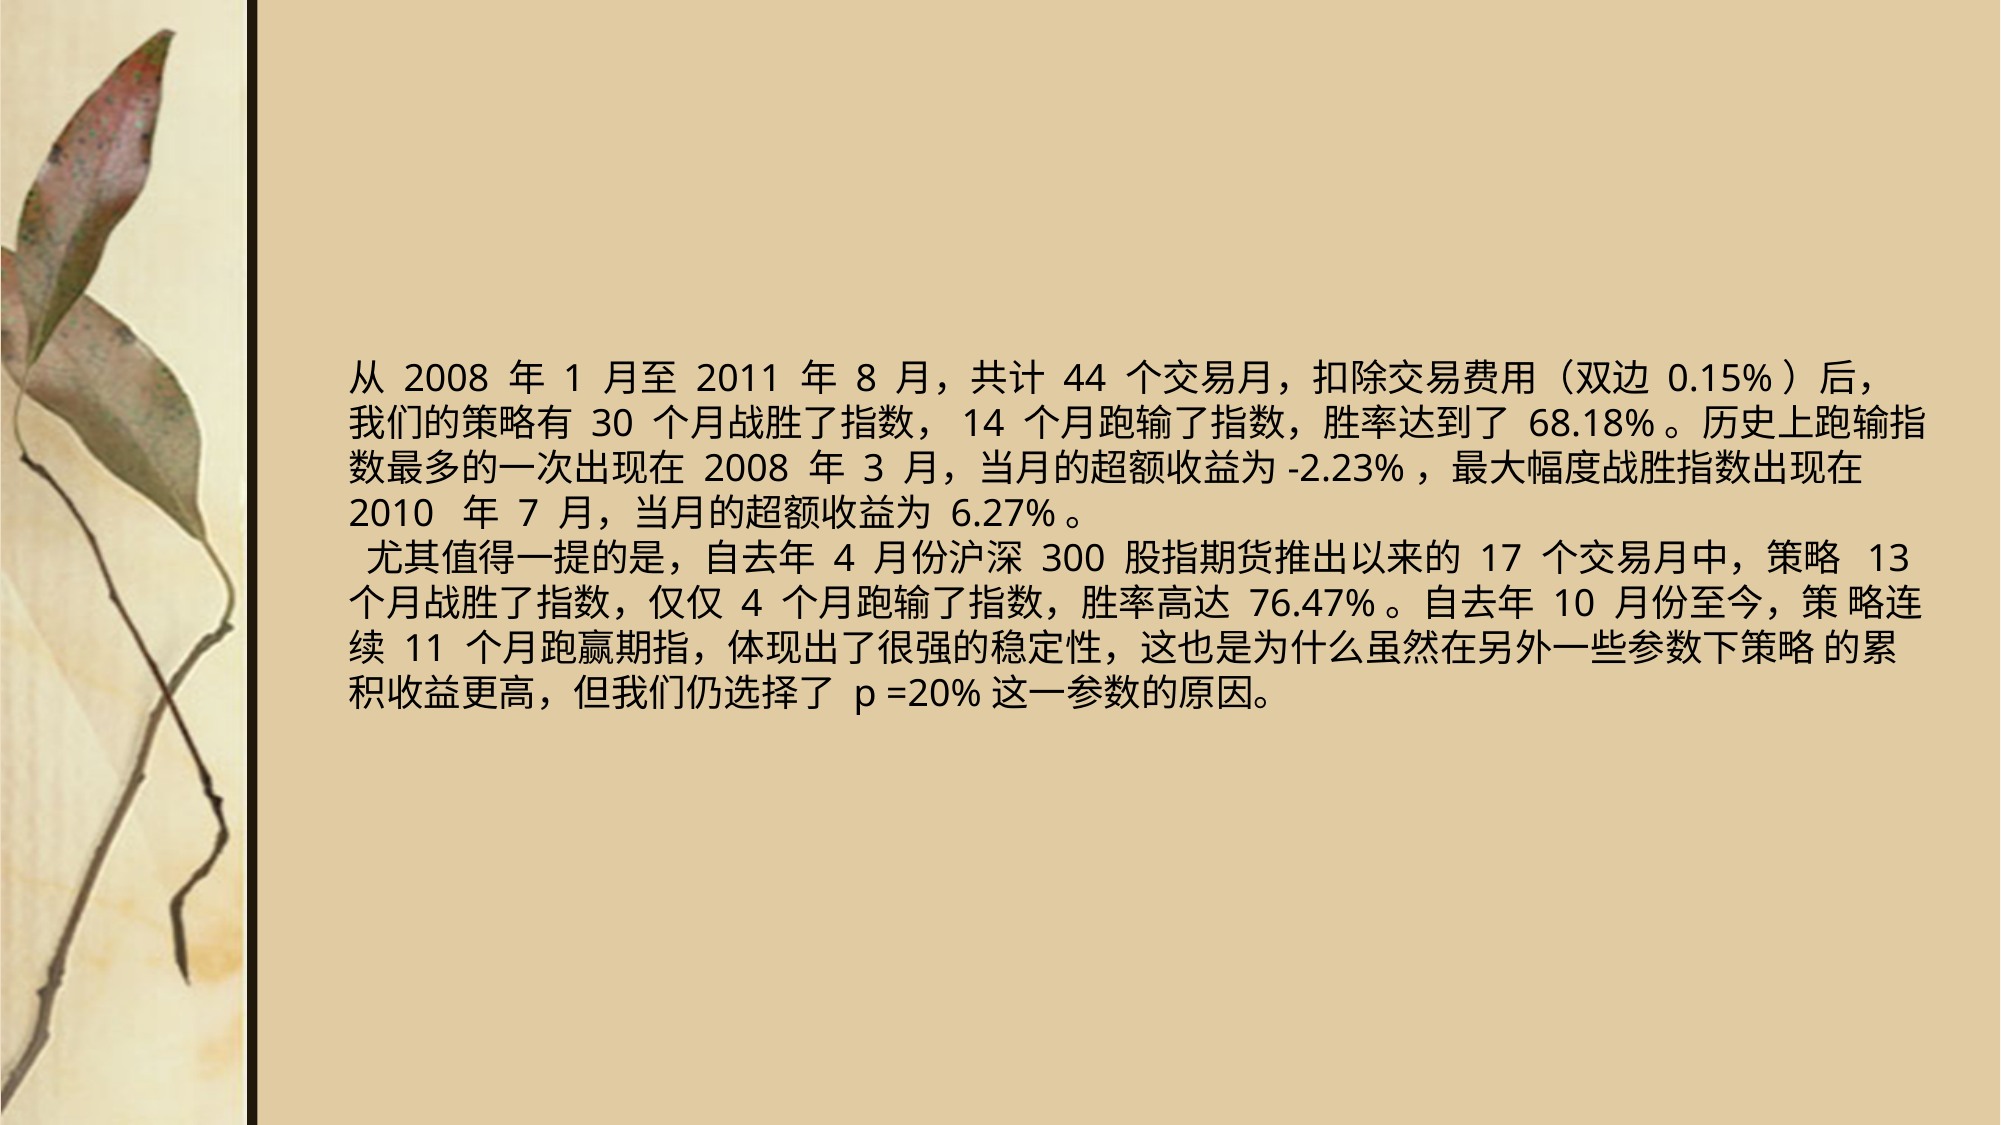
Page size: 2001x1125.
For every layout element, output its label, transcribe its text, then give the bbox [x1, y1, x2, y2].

picture [1, 0, 247, 1125]
text_box 从 2008 年 1 月至 2011 年 8 月，共计 44 个交易月，扣除交易费用（双边 0.15%）后， 我们的策略有 30 个月战胜了指数，14 个月跑输了指数，胜率达到了 68.18%。历史上跑输指 数最多的一次出现在 2008 年 3 月，当月的超额收益为-2.23%，最大幅度战胜指数出现在 2010 年 7 月，当月的超额收益为 6.27%。 尤其值得一提的是，自去年 4 月份沪深 300 股指期货推出以来的 17 个交易月中，策略 13 个月战胜了指数，仅仅 4 个月跑输了指数，胜率高达 76.47%。自去年 10 月份至今，策 略连续 11 个月跑赢期指，体现出了很强的稳定性，这也是为什么虽然在另外一些参数下策略 的累积收益更高，但我们仍选择了 p =20%这一参数的原因。 [333, 347, 1942, 722]
